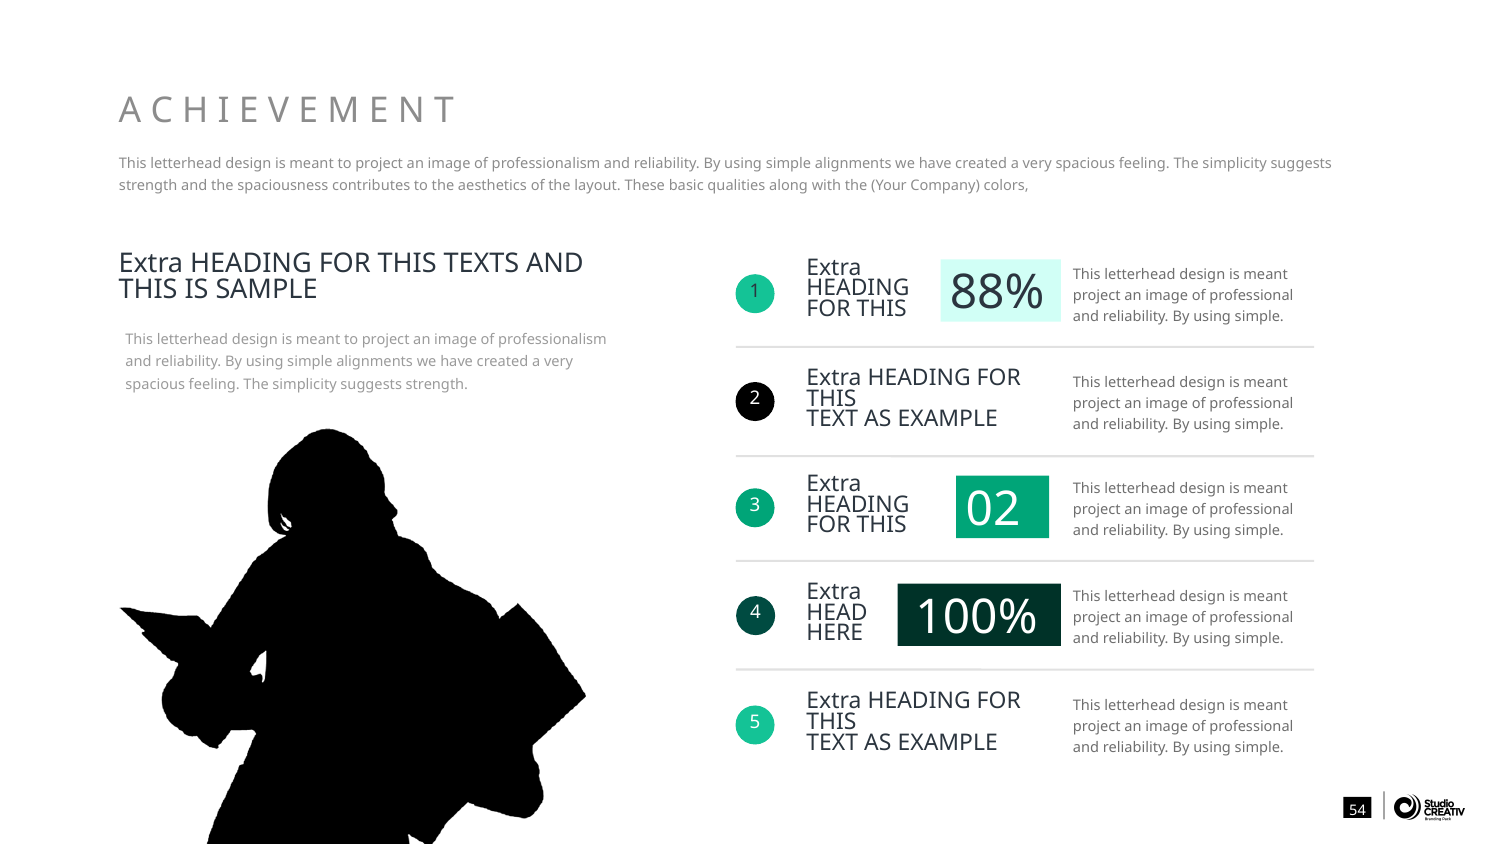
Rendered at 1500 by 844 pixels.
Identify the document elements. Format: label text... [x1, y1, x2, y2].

text_box This letterhead design is meant project an image of professional and reliability. By using simple. [1072, 474, 1315, 540]
picture [119, 428, 586, 844]
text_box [735, 488, 775, 528]
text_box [940, 257, 1062, 322]
text_box This letterhead design is meant project an image of professional and reliability. By using simple. [1072, 691, 1315, 757]
text_box Extra HEADING FOR THIS [806, 466, 937, 546]
text_box Extra HEADING FOR THIS TEXT AS EXAMPLE [806, 683, 1034, 763]
text_box Extra HEADING FOR THIS TEXTS AND THIS IS SAMPLE [118, 243, 632, 311]
text_box This letterhead design is meant to project an image of professionalism and reliability. By using simple alignments we have created a very spacious feeling. The simplicity suggests strength and the spaciousness contributes to the aesthetics of the layout. These basic qualities along with the (Your Company) colors, [118, 148, 1366, 195]
text_box This letterhead design is meant to project an image of professionalism and reliability. By using simple alignments we have created a very spacious feeling. The simplicity suggests strength. [125, 324, 630, 393]
text_box This letterhead design is meant project an image of professional and reliability. By using simple. [1072, 260, 1315, 326]
text_box Extra HEADING FOR THIS [806, 250, 937, 330]
text_box Extra HEADING FOR THIS TEXT AS EXAMPLE [806, 360, 1034, 440]
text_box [897, 582, 1062, 647]
text_box This letterhead design is meant project an image of professional and reliability. By using simple. [1072, 368, 1315, 434]
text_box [735, 595, 776, 636]
text_box A C H I E V E M E N T [118, 89, 891, 139]
text_box This letterhead design is meant project an image of professional and reliability. By using simple. [1072, 582, 1315, 648]
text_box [1339, 791, 1465, 821]
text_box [735, 381, 775, 422]
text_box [735, 273, 775, 314]
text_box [735, 705, 775, 745]
text_box Extra HEAD HERE [806, 574, 891, 654]
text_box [955, 474, 1050, 539]
